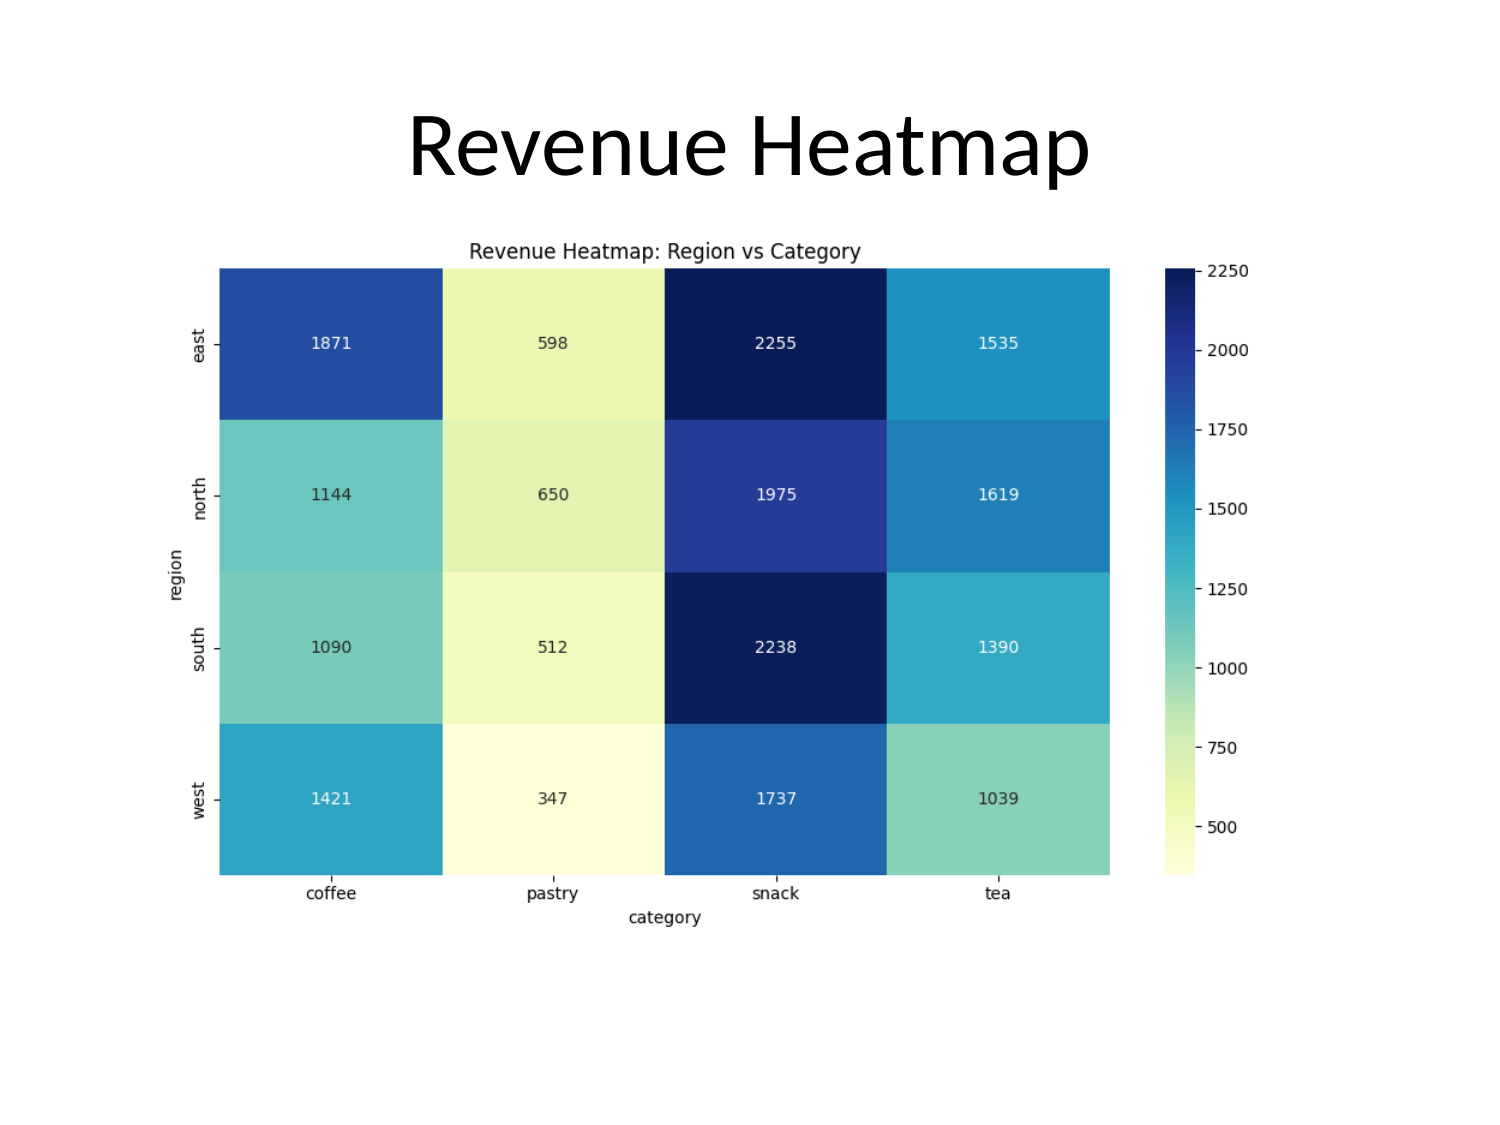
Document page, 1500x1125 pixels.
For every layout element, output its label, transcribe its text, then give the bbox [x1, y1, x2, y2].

title Revenue Heatmap [75, 45, 1425, 233]
picture [149, 224, 1351, 946]
